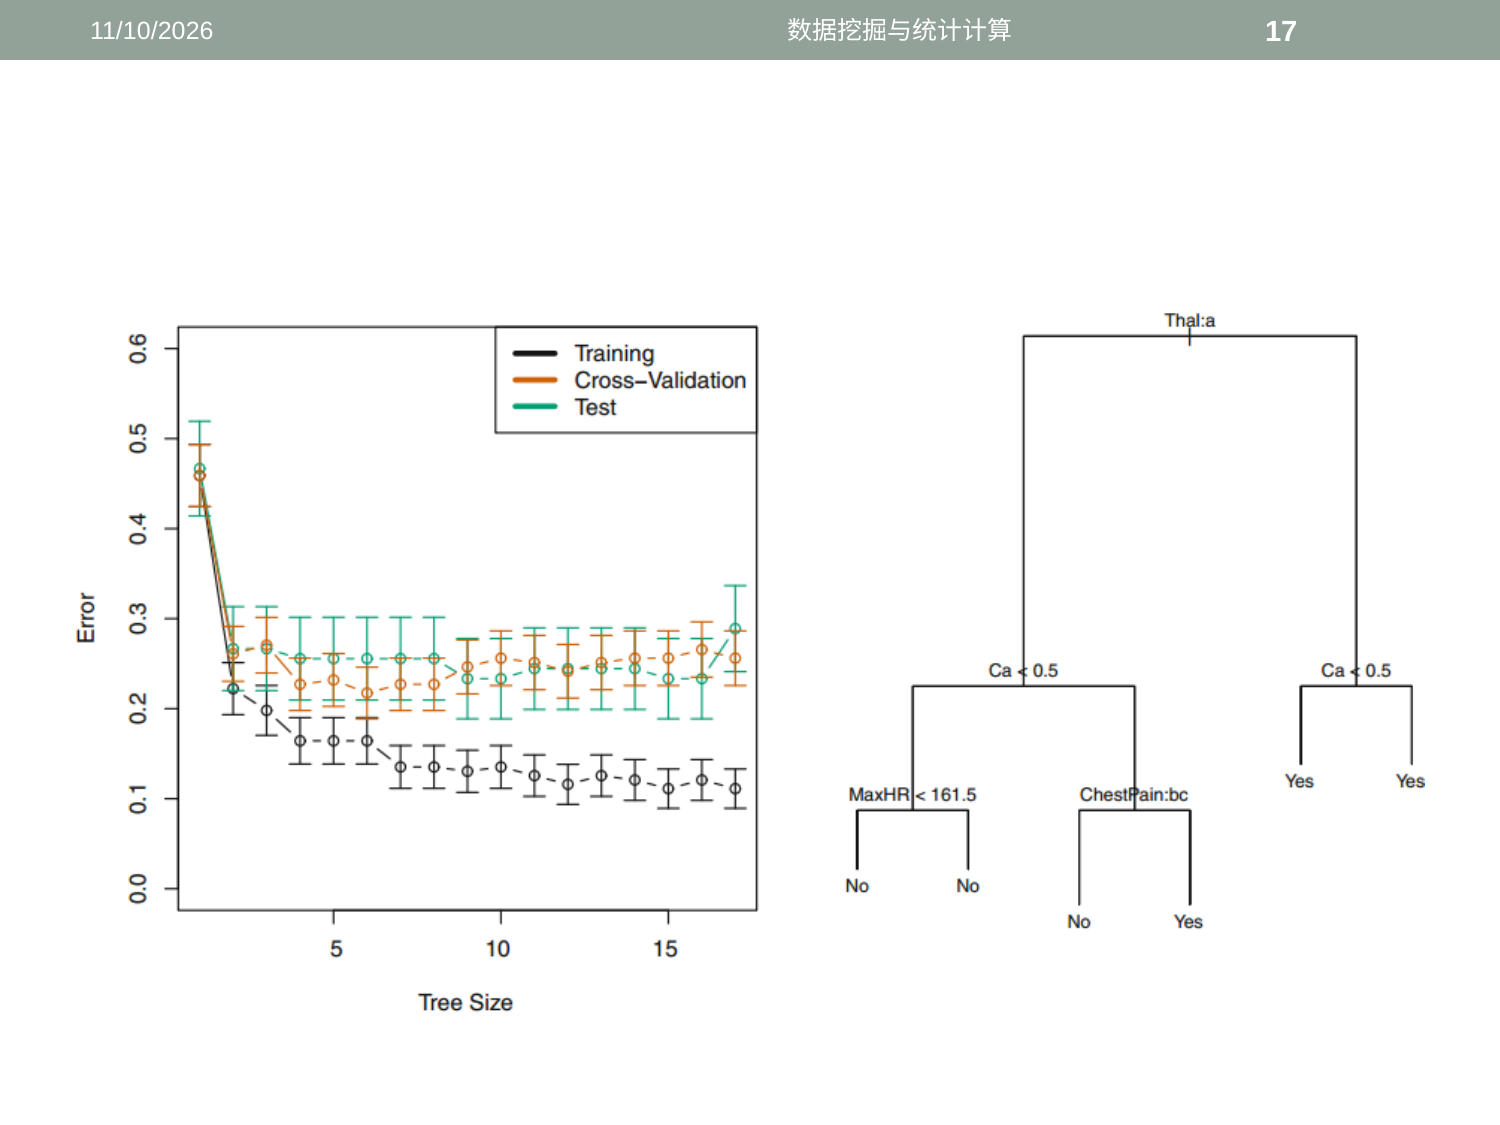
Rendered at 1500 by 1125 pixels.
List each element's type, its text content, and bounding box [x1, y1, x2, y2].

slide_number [75, 3, 550, 57]
footer 数据挖掘与统计计算 [562, 3, 1238, 57]
slide_number 17 [1250, 3, 1425, 57]
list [74, 309, 1426, 1016]
